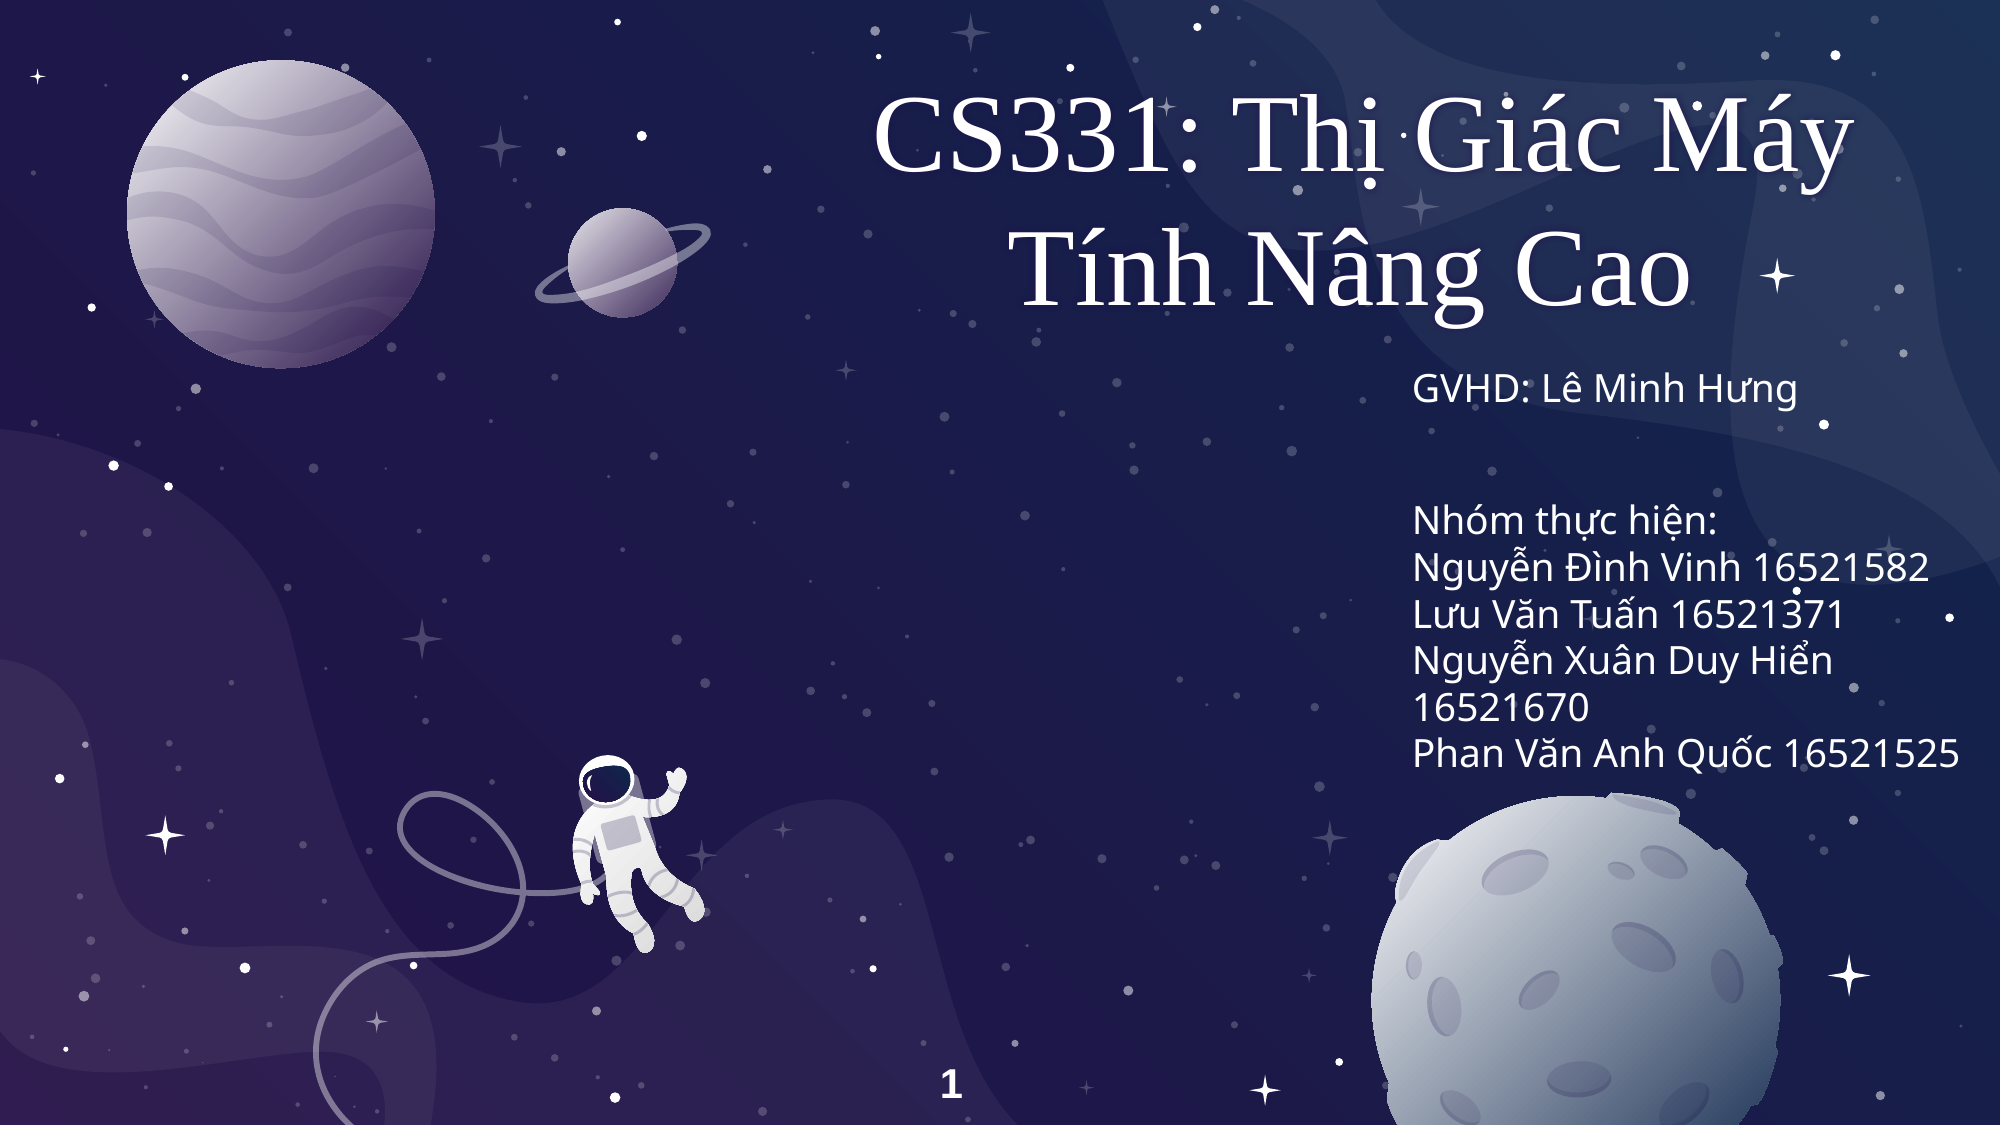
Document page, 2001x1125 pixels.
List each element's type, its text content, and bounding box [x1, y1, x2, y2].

title CS331: Thị Giác Máy Tính Nâng Cao [763, 104, 1966, 284]
text_box 1 [939, 1038, 1060, 1125]
text_box Nhóm thực hiện: Nguyễn Đình Vinh 16521582 Lưu Văn Tuấn 16521371 Nguyễn Xuân Duy Hiển 16521670 Phan Văn Anh Quốc 16521525 [1397, 488, 2000, 877]
text_box GVHD: Lê Minh Hưng [1397, 356, 2000, 418]
